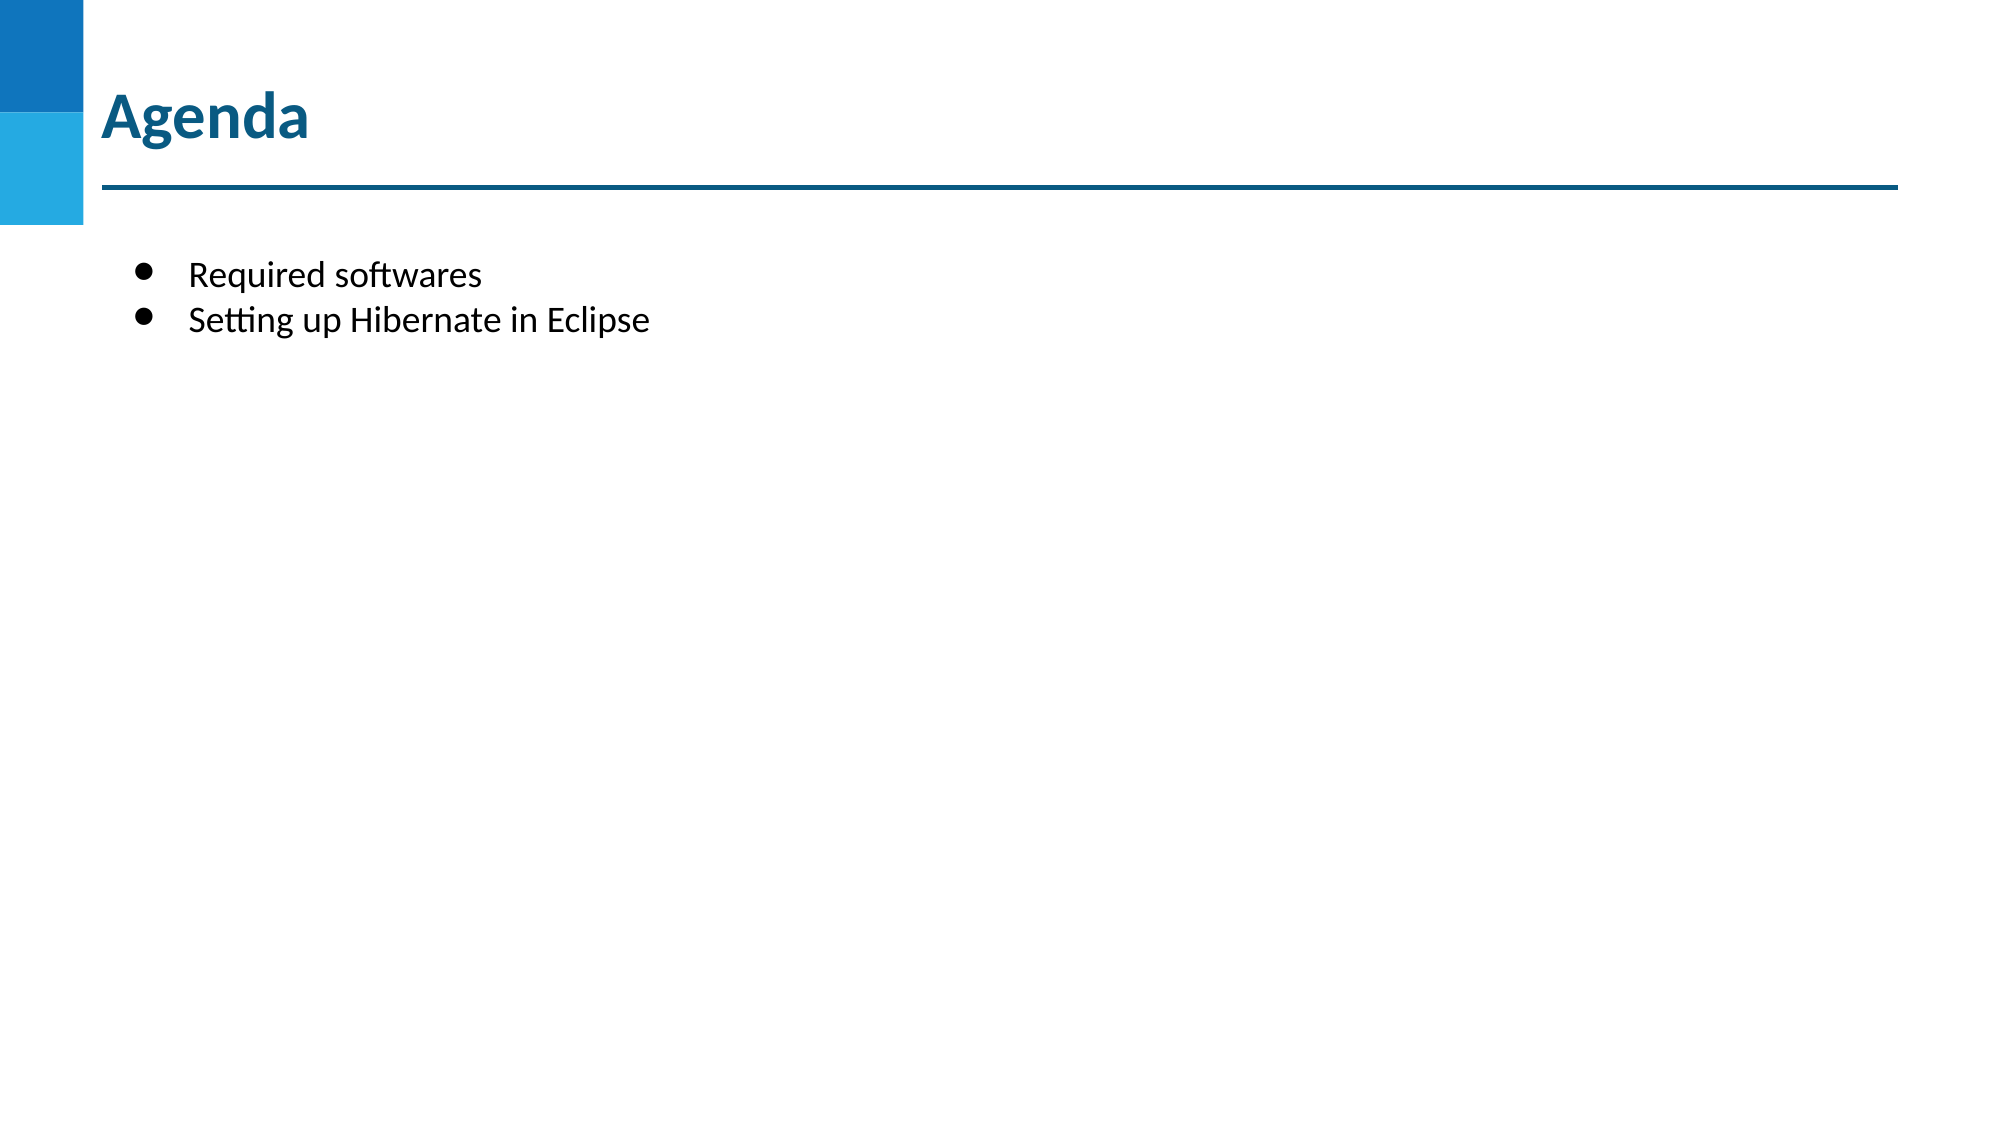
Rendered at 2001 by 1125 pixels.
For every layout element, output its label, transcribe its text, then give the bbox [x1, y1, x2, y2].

text_box Agenda [98, 68, 1895, 155]
text_box Required softwares Setting up Hibernate in Eclipse [98, 235, 1735, 356]
